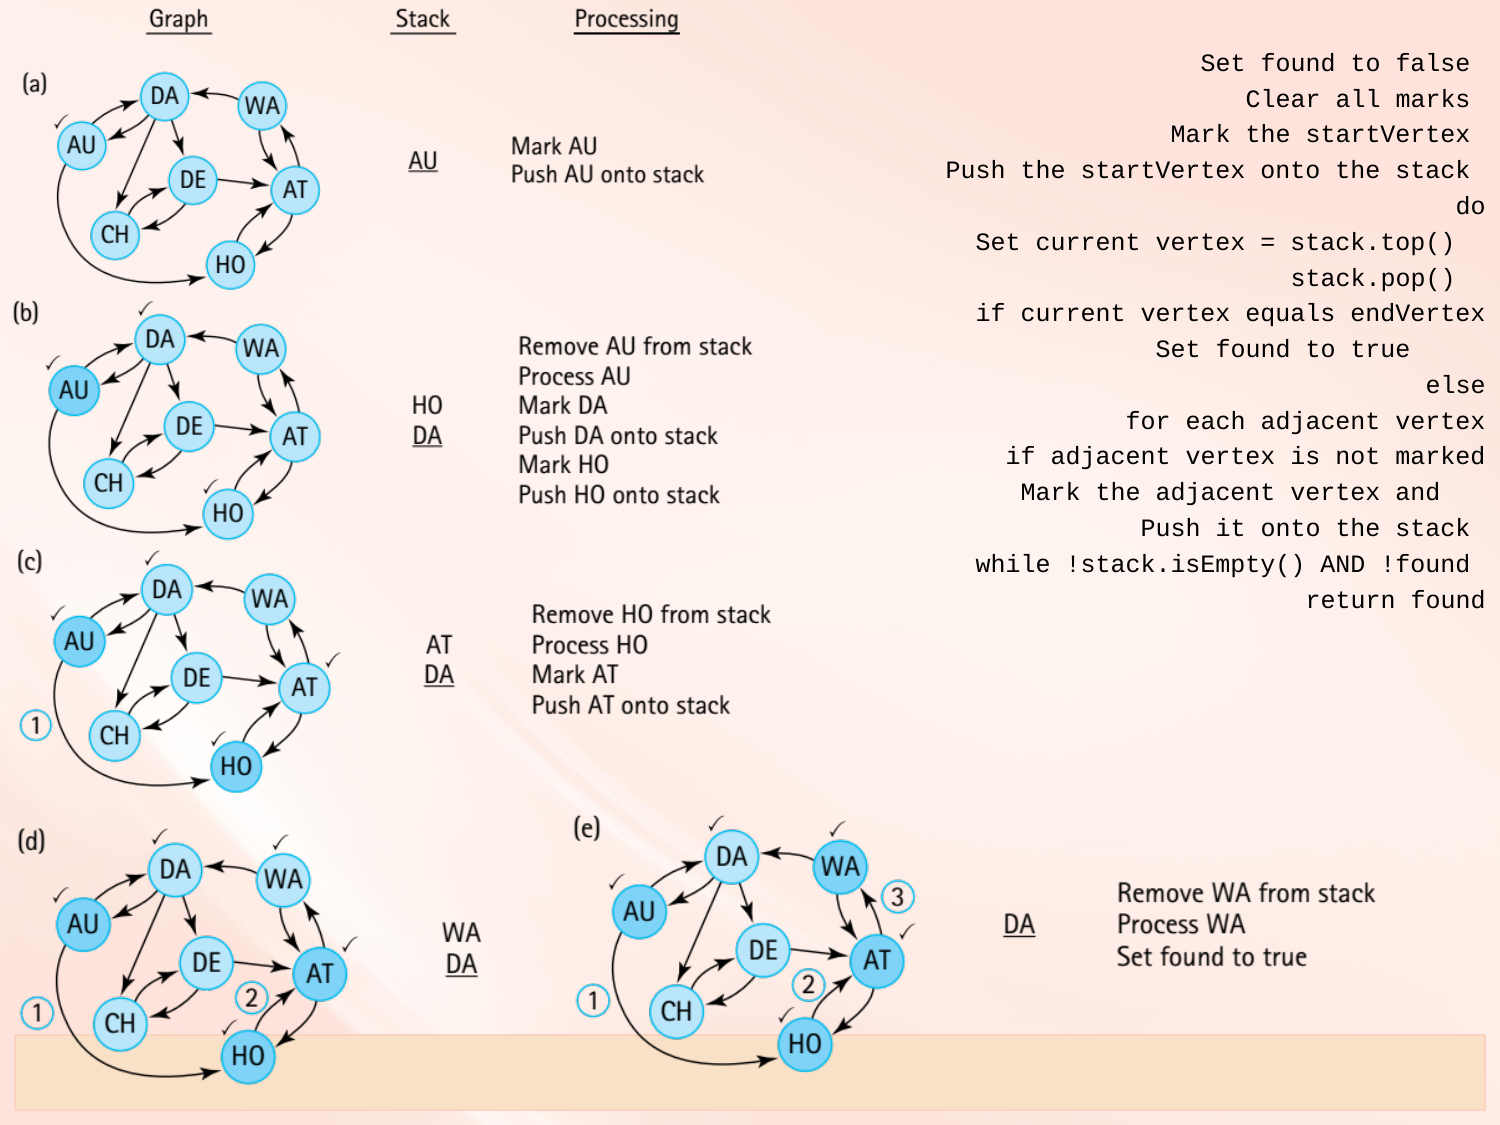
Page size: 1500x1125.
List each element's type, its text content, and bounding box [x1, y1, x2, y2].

text_box Set found to false Clear all marks Mark the startVertex Push the startVertex onto the stack do Set current vertex = stack.top() stack.pop() if current vertex equals endVertex Set found to true else for each adjacent vertex if adjacent vertex is not marked Mark the adjacent vertex and Push it onto the stack while !stack.isEmpty() AND !found return found [775, 38, 1500, 782]
picture [0, 0, 1500, 1125]
text_box [15, 1035, 1485, 1110]
